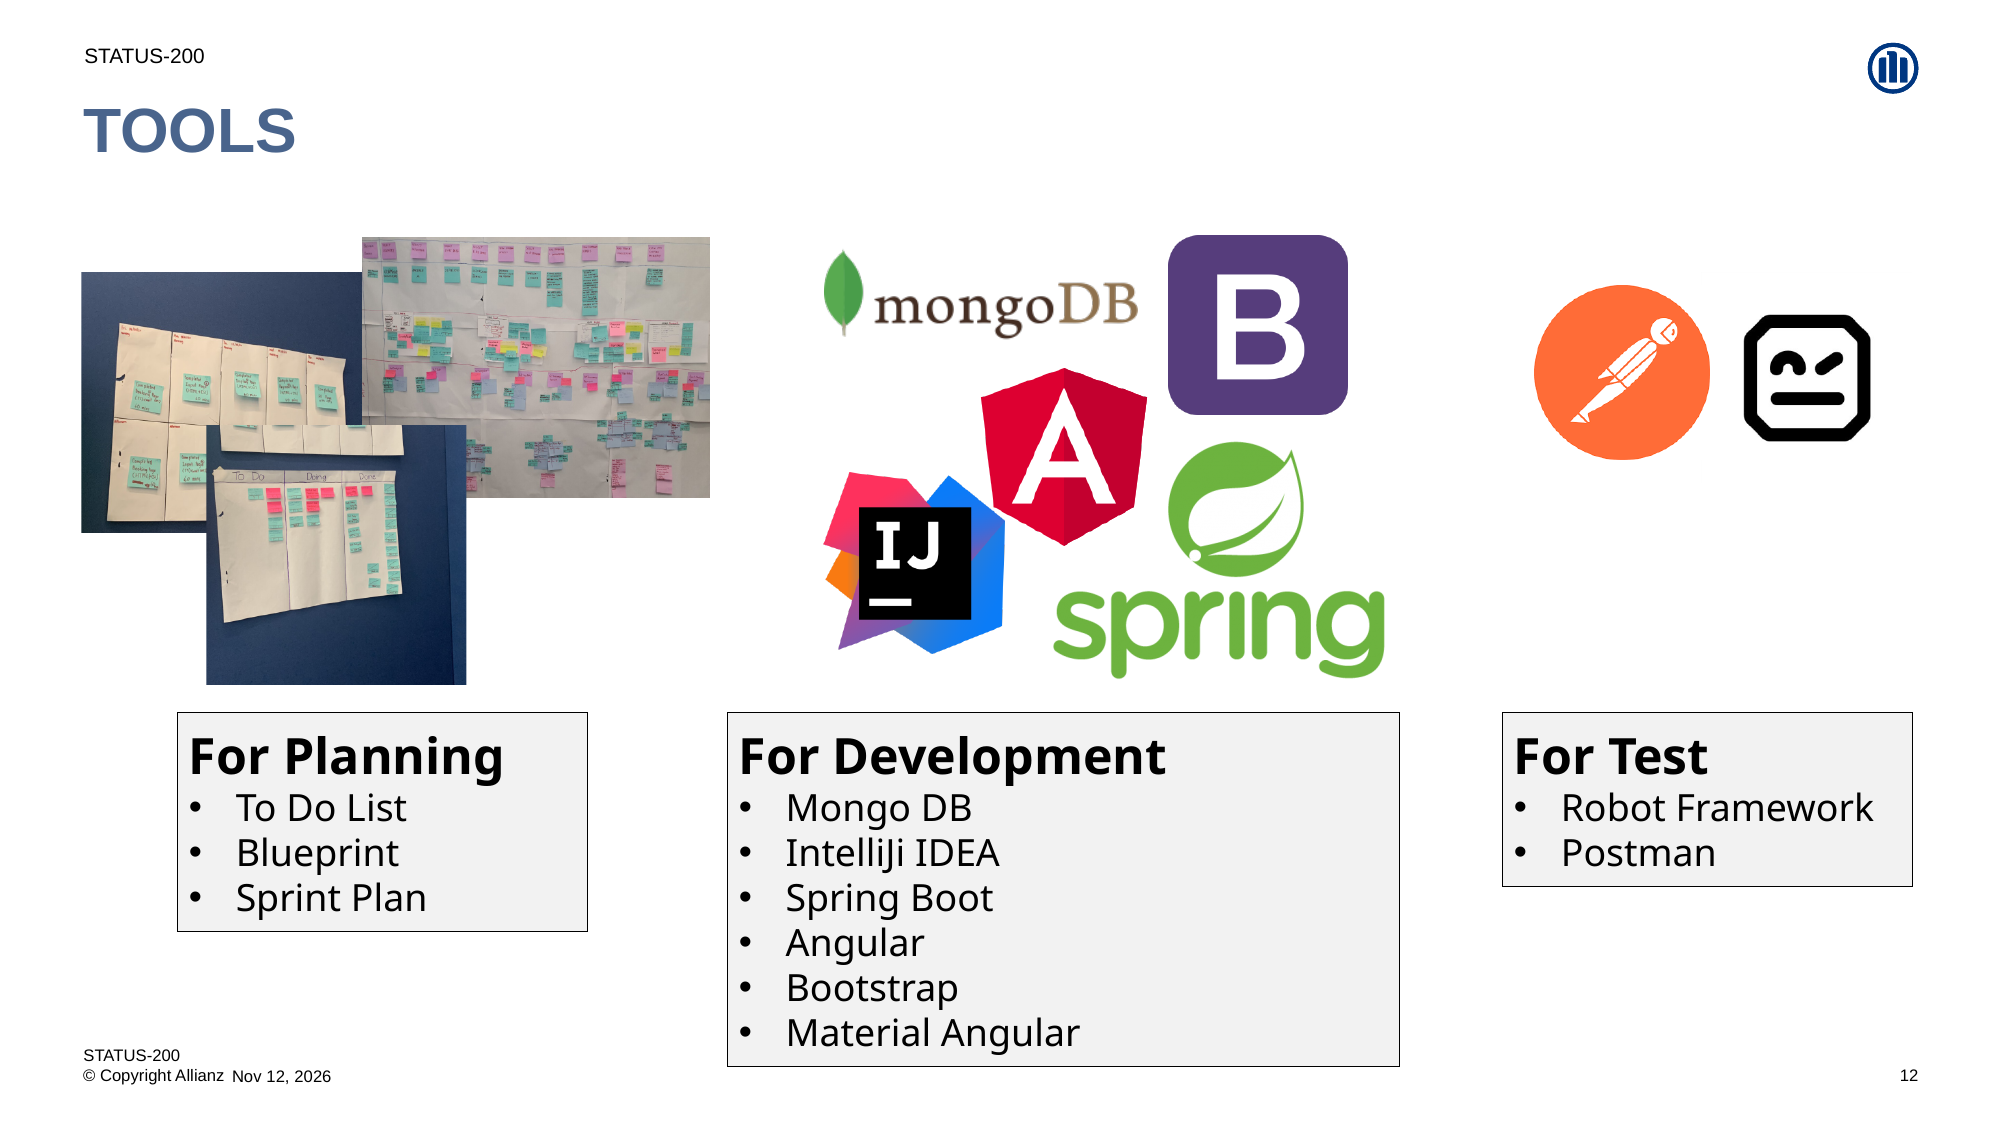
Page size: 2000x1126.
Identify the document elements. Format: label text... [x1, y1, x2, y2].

picture [81, 237, 710, 686]
text_box For Planning To Do List Blueprint Sprint Plan [177, 712, 588, 932]
text_box For Test Robot Framework Postman [1502, 712, 1913, 887]
slide_number 12 [1834, 1065, 1919, 1126]
picture [823, 137, 1401, 685]
text_box For Development Mongo DB IntelliJi IDEA Spring Boot Angular Bootstrap Material Angular [727, 712, 1400, 1067]
list STATUS-200 [84, 42, 1000, 69]
footer STATUS-200 [83, 1044, 727, 1066]
picture [1534, 272, 1912, 484]
slide_number 20-Aug-20 [232, 1066, 447, 1086]
title tools [83, 84, 1835, 169]
